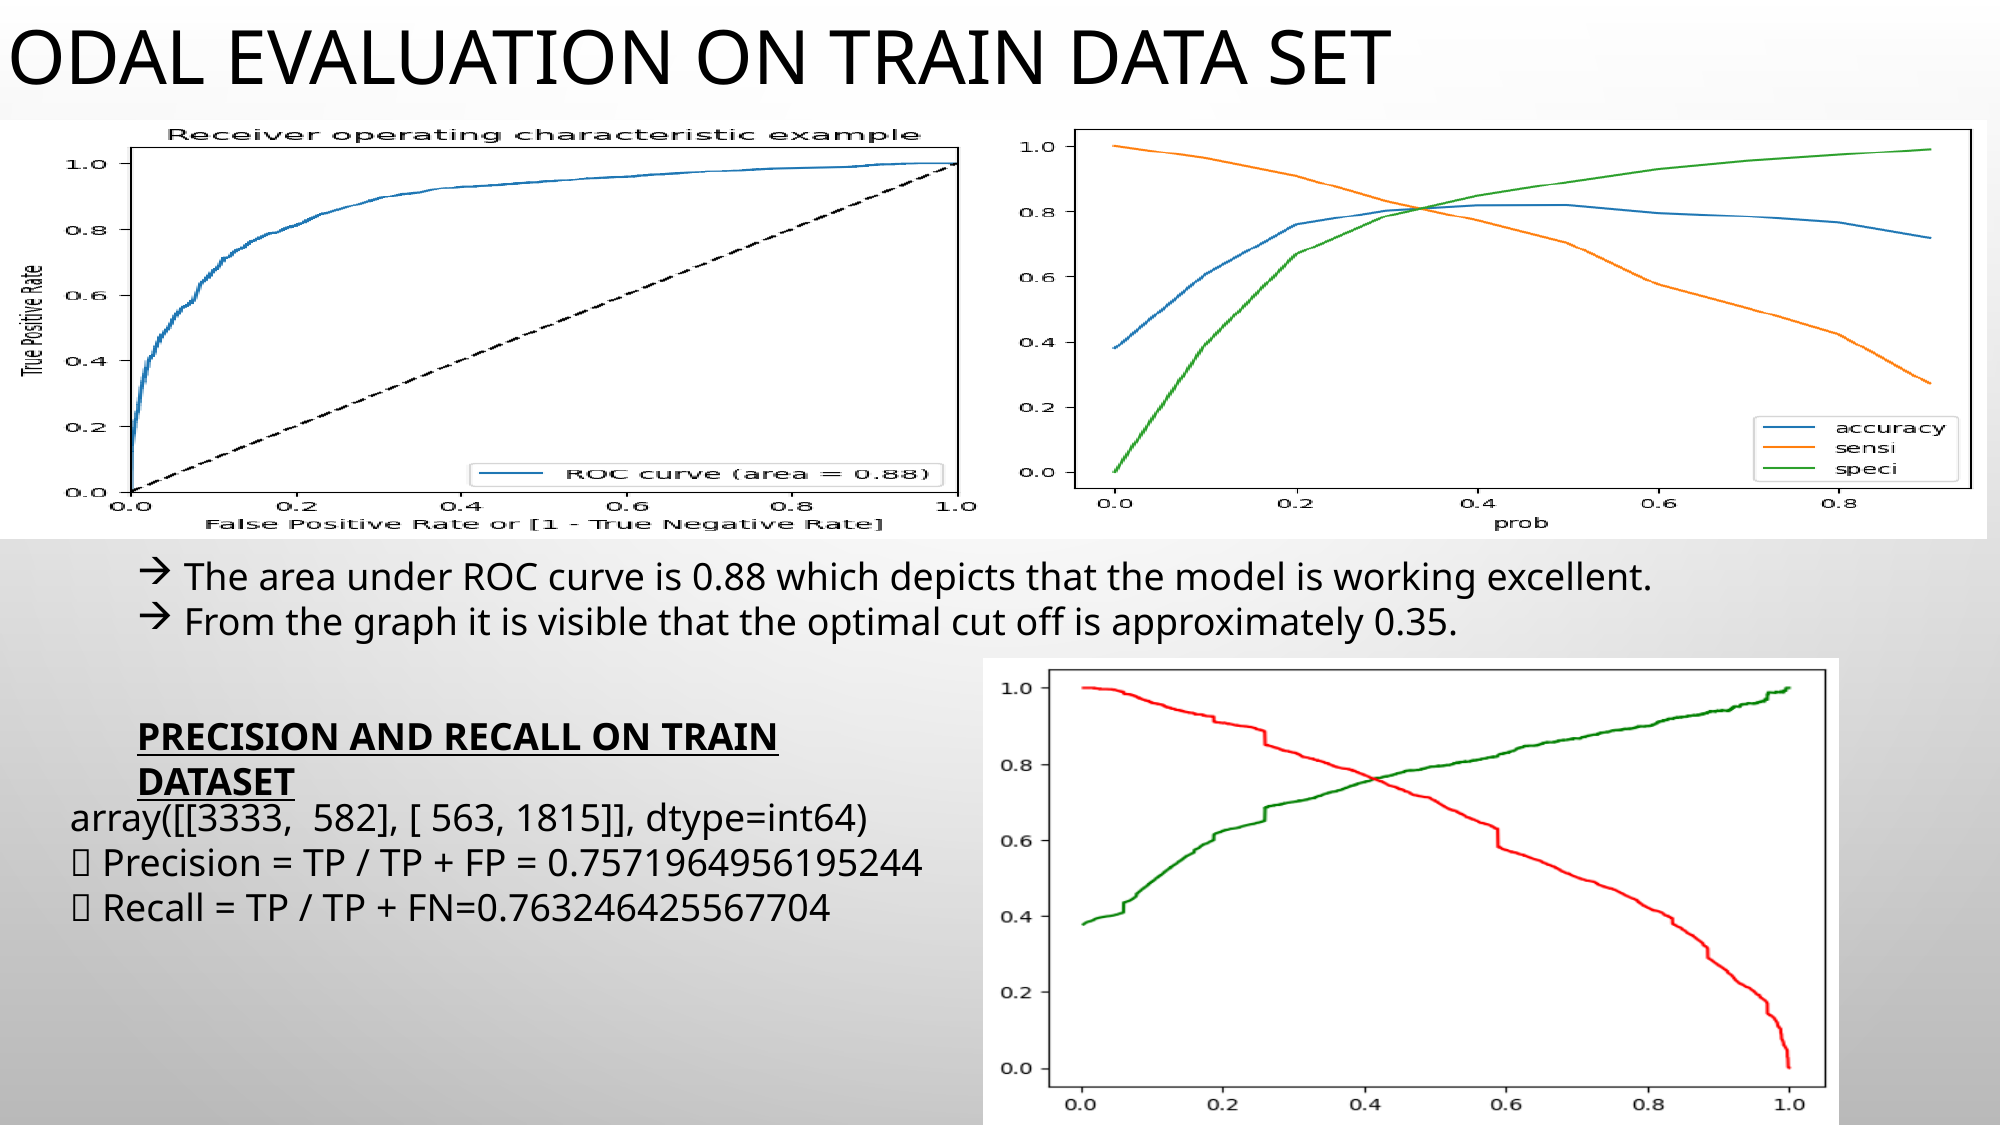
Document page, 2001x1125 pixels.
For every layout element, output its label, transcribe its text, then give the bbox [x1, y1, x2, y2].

text_box array([[3333, 582], [ 563, 1815]], dtype=int64)  Precision = TP / TP + FP = 0.7571964956195244  Recall = TP / TP + FN=0.763246425567704 [55, 786, 948, 937]
text_box PRECISION AND RECALL ON TRAIN DATASET [122, 705, 881, 786]
text_box The area under ROC curve is 0.88 which depicts that the model is working excellent. From the graph it is visible that the optimal cut off is approximately 0.35. [122, 548, 1878, 651]
picture [0, 0, 2000, 1125]
title Modal Evaluation on Train data set [0, 0, 1517, 119]
